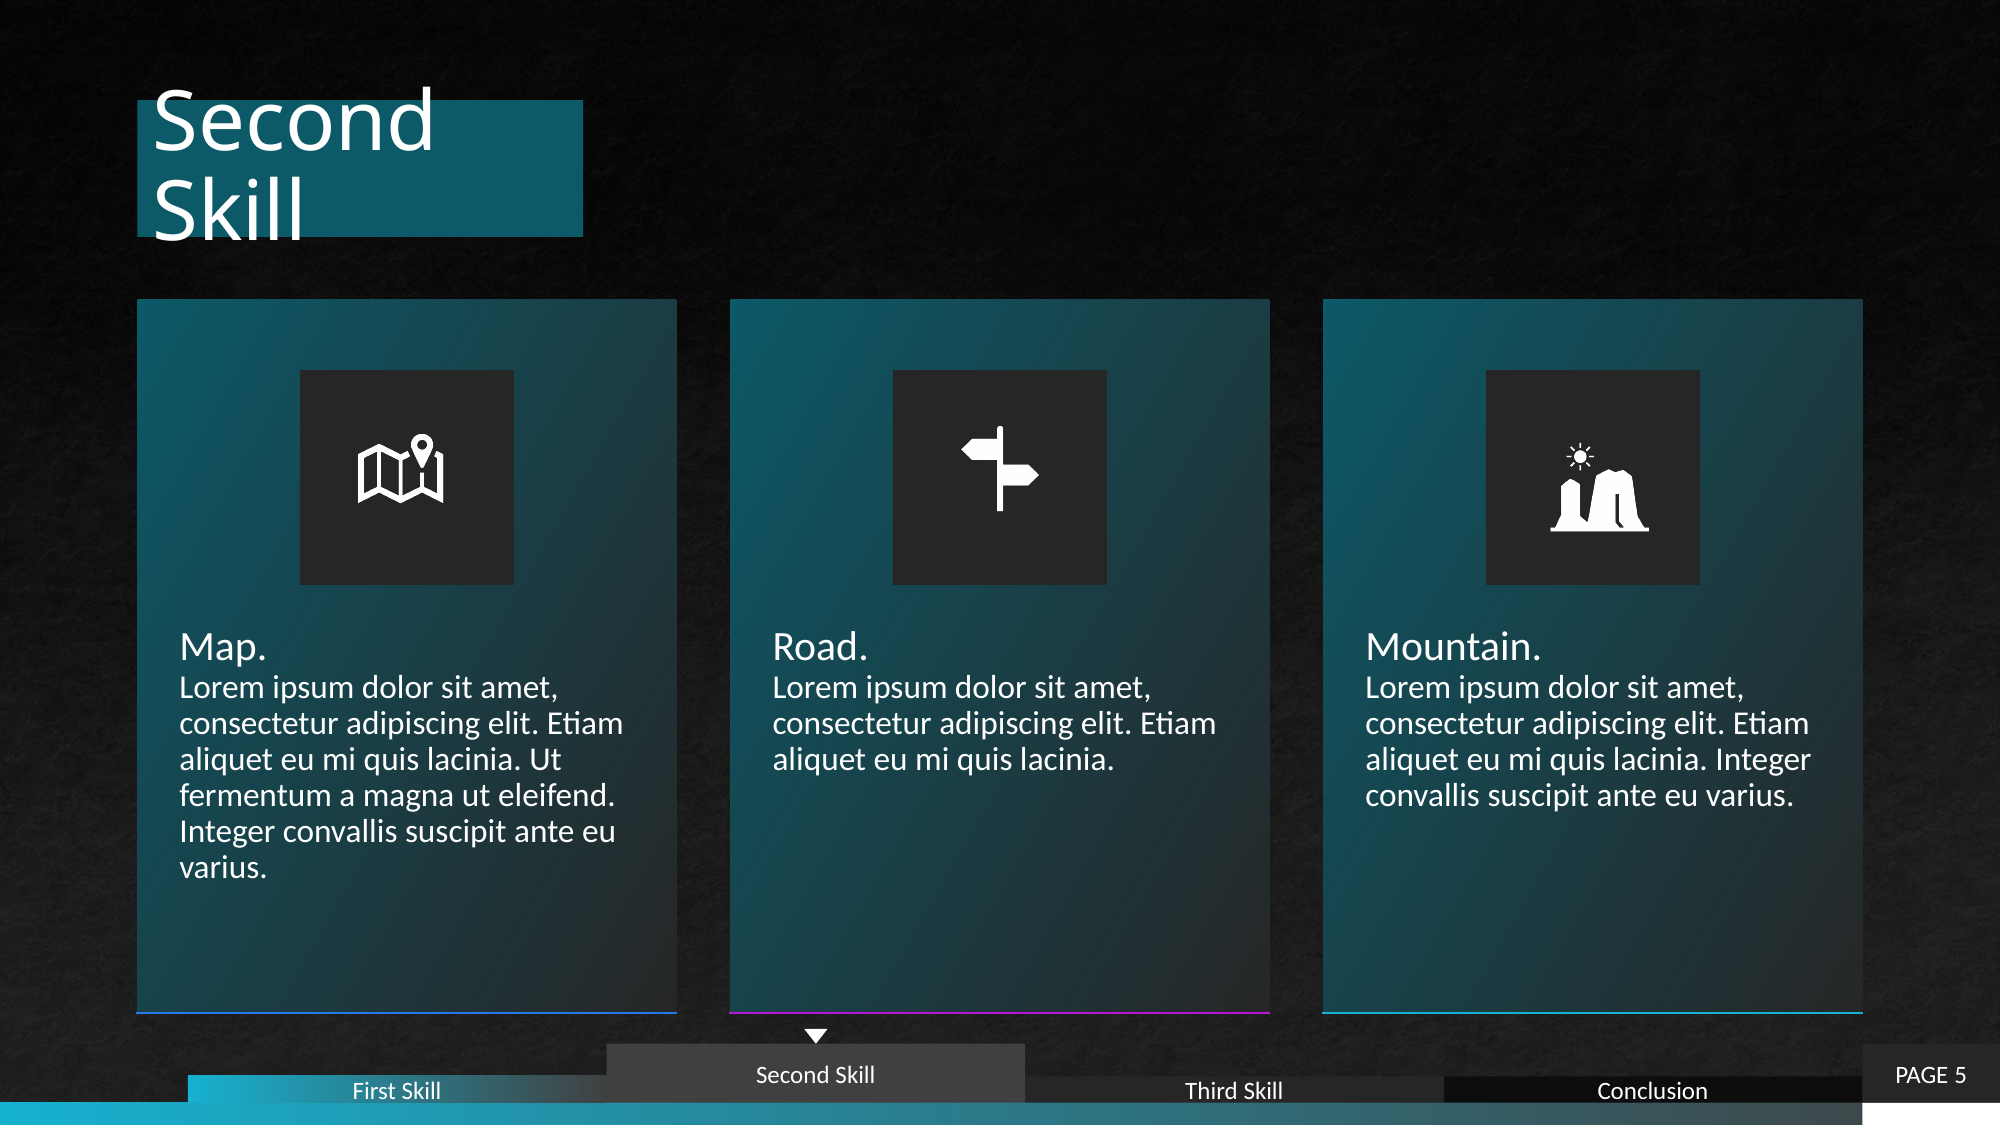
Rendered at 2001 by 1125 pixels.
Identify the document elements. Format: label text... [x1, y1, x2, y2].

text_box Second Skill [606, 1042, 1026, 1104]
text_box First Skill [187, 1075, 606, 1104]
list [137, 299, 1863, 1014]
text_box Conclusion [1443, 1075, 1863, 1104]
slide_number PAGE 5 [1862, 1043, 2000, 1103]
picture [0, 0, 2000, 1103]
text_box [802, 1027, 830, 1042]
text_box Third Skill [1024, 1075, 1443, 1104]
title Second Skill [137, 100, 584, 237]
